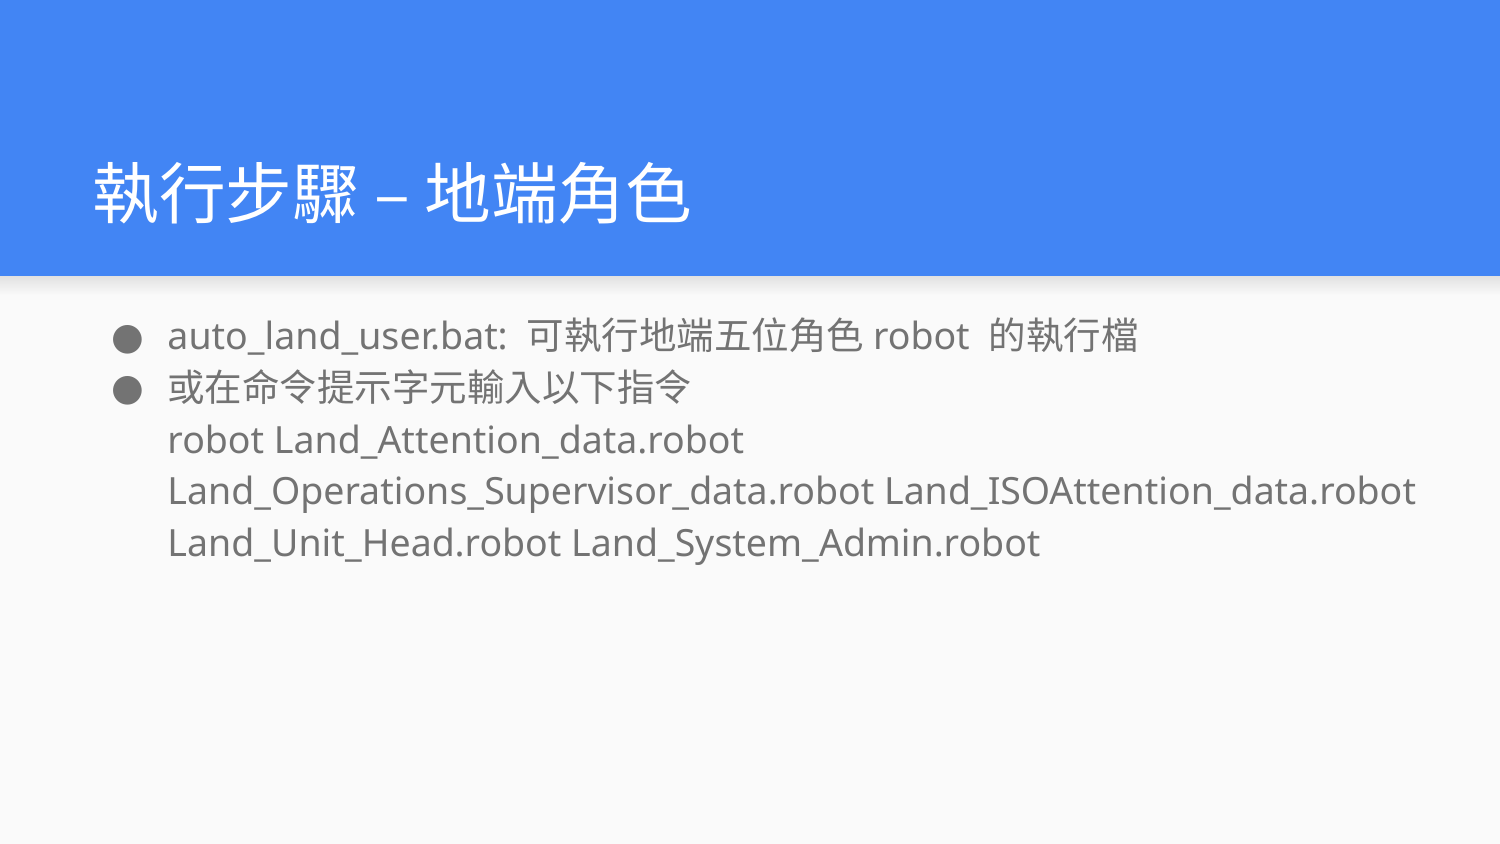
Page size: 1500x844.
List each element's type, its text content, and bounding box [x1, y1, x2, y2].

title 執行步驟 – 地端角色 [77, 121, 1427, 248]
list auto_land_user.bat: 可執行地端五位角色robot 的執行檔 或在命令提示字元輸入以下指令 robot Land_Attention_data.robot Land_Operations_Supervisor_data.robot Land_ISOAttention_data.robot Land_Unit_Head.robot Land_System_Admin.robot [77, 290, 1477, 736]
